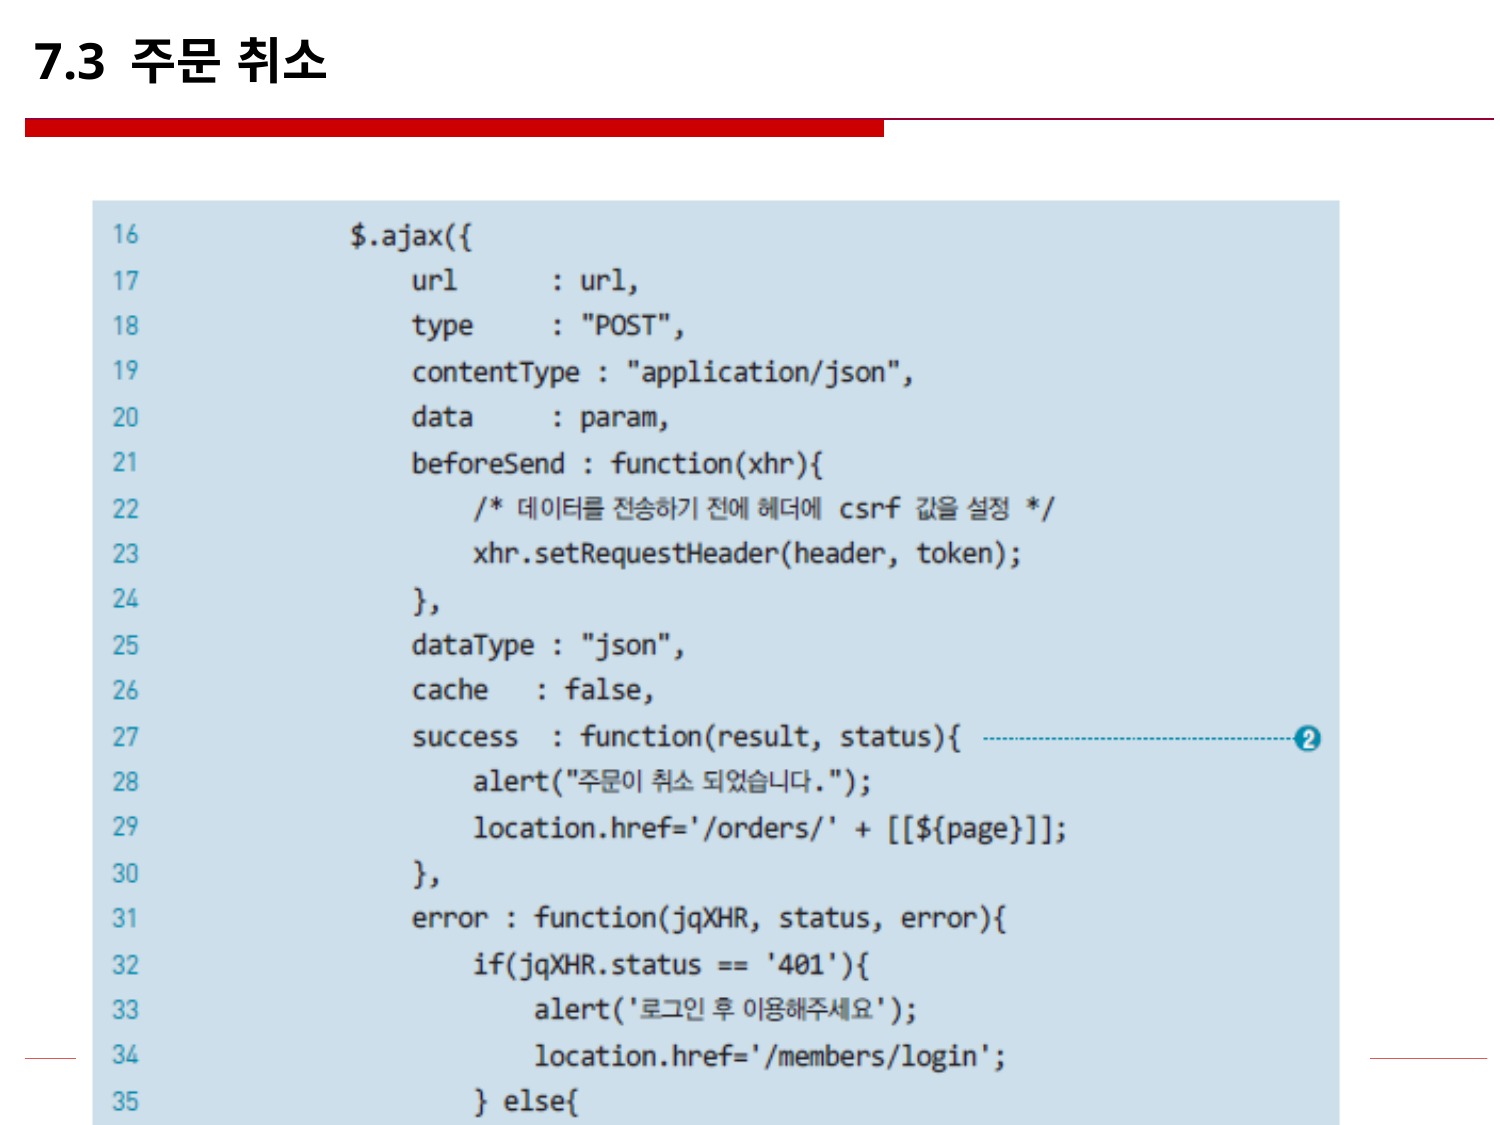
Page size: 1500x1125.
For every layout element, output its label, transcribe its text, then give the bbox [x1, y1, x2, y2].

picture [76, 184, 1370, 1125]
title 7.3 주문 취소 [19, 23, 1370, 96]
